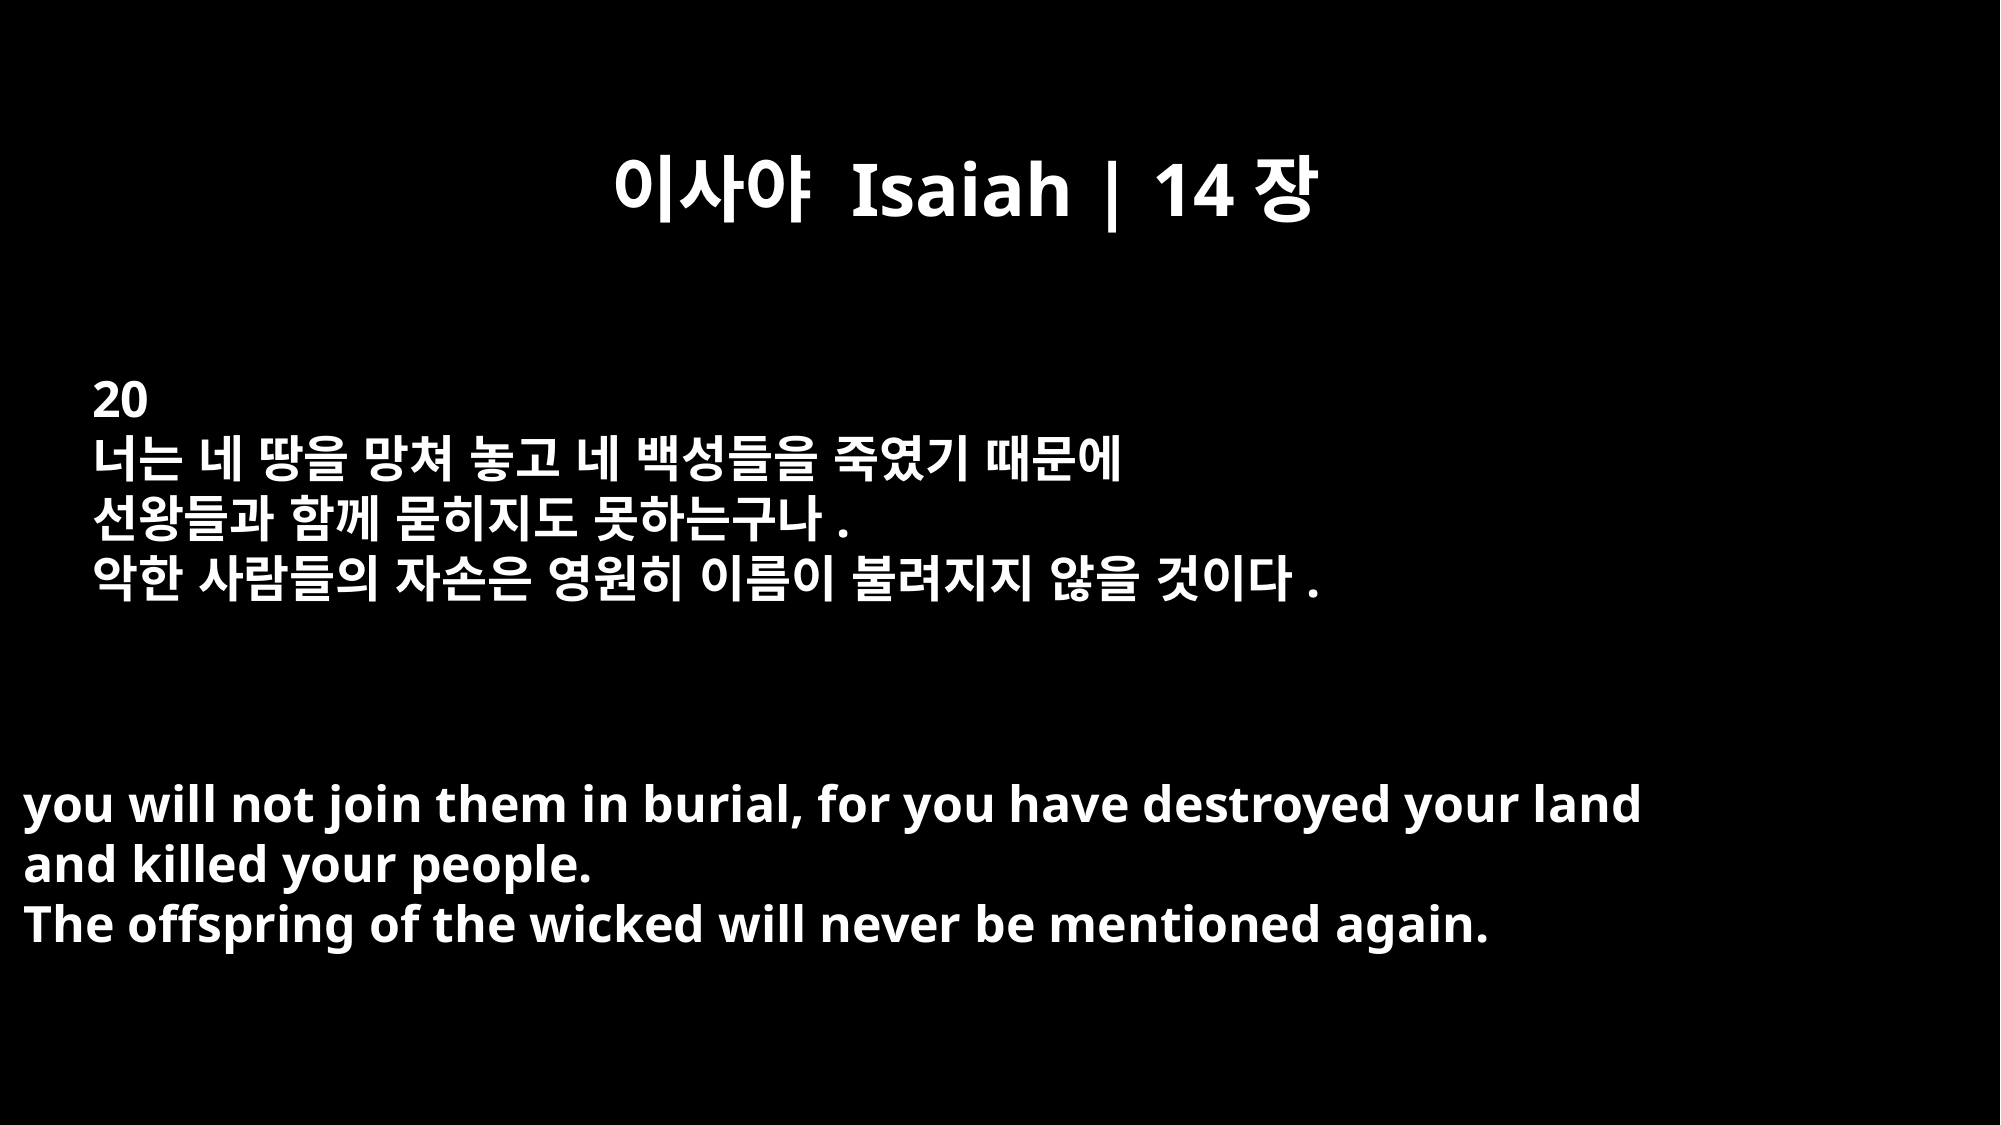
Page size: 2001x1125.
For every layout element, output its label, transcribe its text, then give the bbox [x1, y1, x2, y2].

text_box 20 너는 네 땅을 망쳐 놓고 네 백성들을 죽였기 때문에 선왕들과 함께 묻히지도 못하는구나. 악한 사람들의 자손은 영원히 이름이 불려지지 않을 것이다. [77, 359, 1336, 615]
text_box you will not join them in burial, for you have destroyed your land and killed your people. The offspring of the wicked will never be mentioned again. [8, 764, 1659, 960]
text_box 이사야 Isaiah | 14장 [596, 136, 1336, 239]
